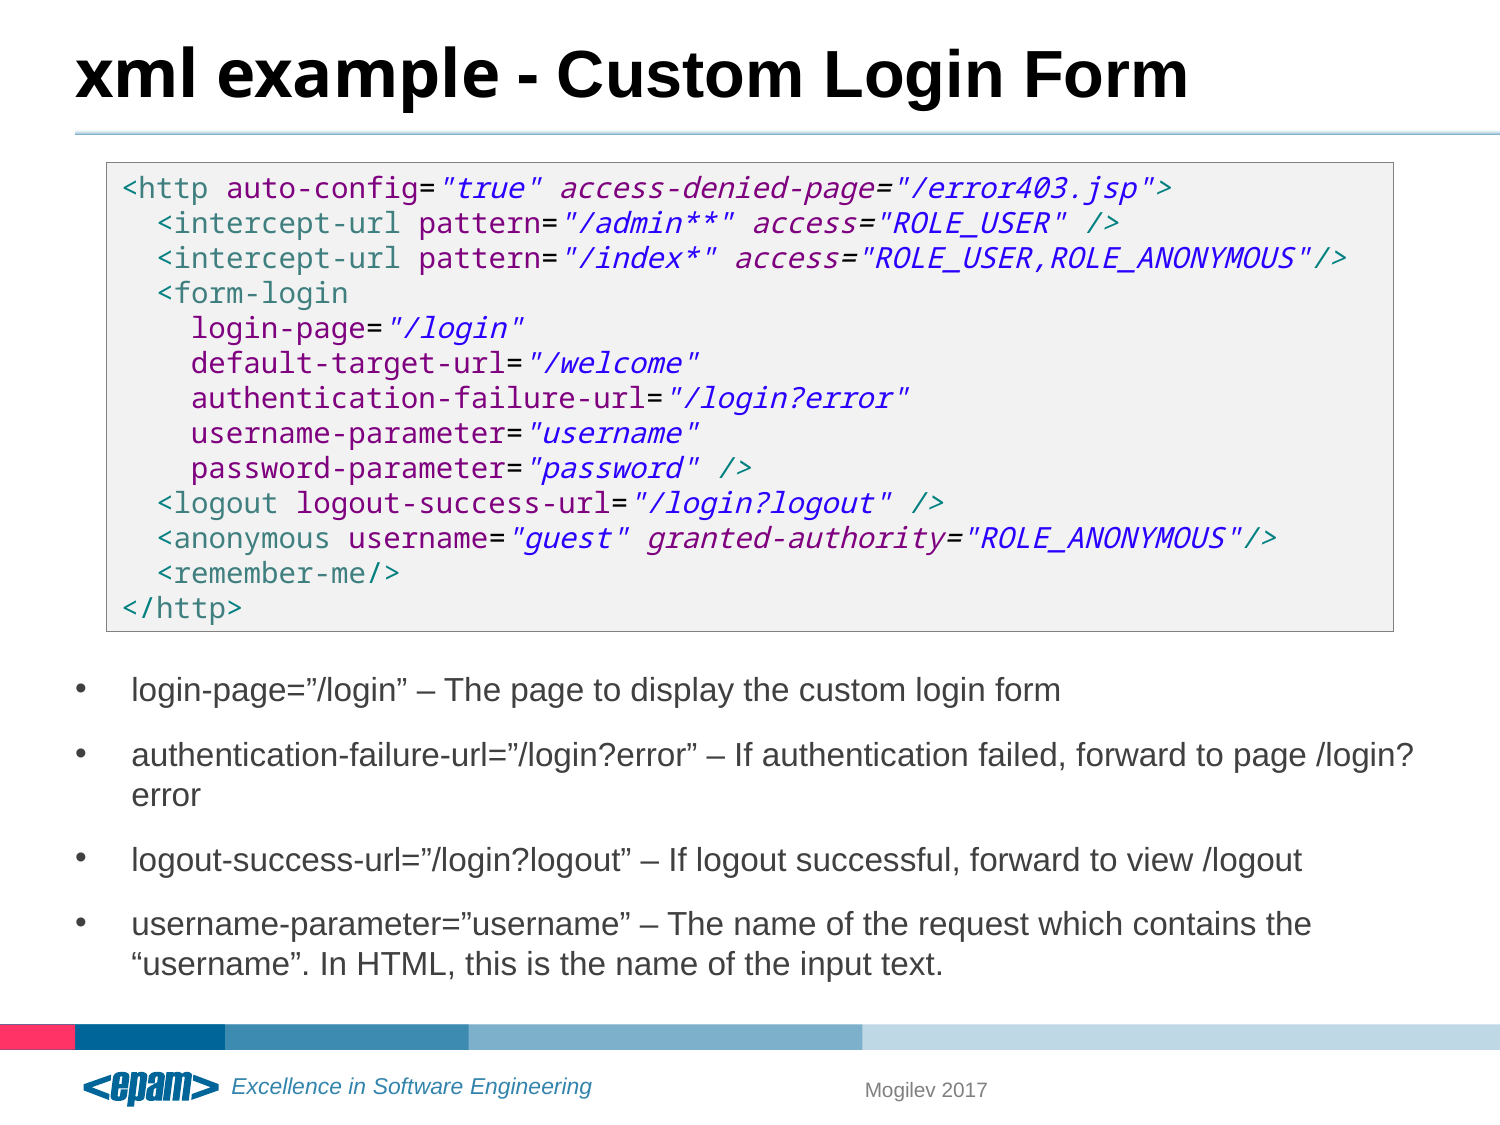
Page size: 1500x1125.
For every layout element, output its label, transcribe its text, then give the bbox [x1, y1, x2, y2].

list login-page=”/login” – The page to display the custom login form authentication-failure-url=”/login?error” – If authentication failed, forward to page /login?error logout-success-url=”/login?logout” – If logout successful, forward to view /logout username-parameter=”username” – The name of the request which contains the “username”. In HTML, this is the name of the input text. [60, 149, 1440, 1005]
title xml example - Custom Login Form [75, 45, 1500, 135]
footer Mogilev 2017 [849, 1069, 1350, 1125]
text_box <http auto-config="true" access-denied-page="/error403.jsp"> <intercept-url pattern="/admin**" access="ROLE_USER" /> <intercept-url pattern="/index*" access="ROLE_USER,ROLE_ANONYMOUS"/> <form-login login-page="/login" default-target-url="/welcome" authentication-failure-url="/login?error" username-parameter="username" password-parameter="password" /> <logout logout-success-url="/login?logout" /> <anonymous username="guest" granted-authority="ROLE_ANONYMOUS"/> <remember-me/> </http> [106, 162, 1394, 632]
